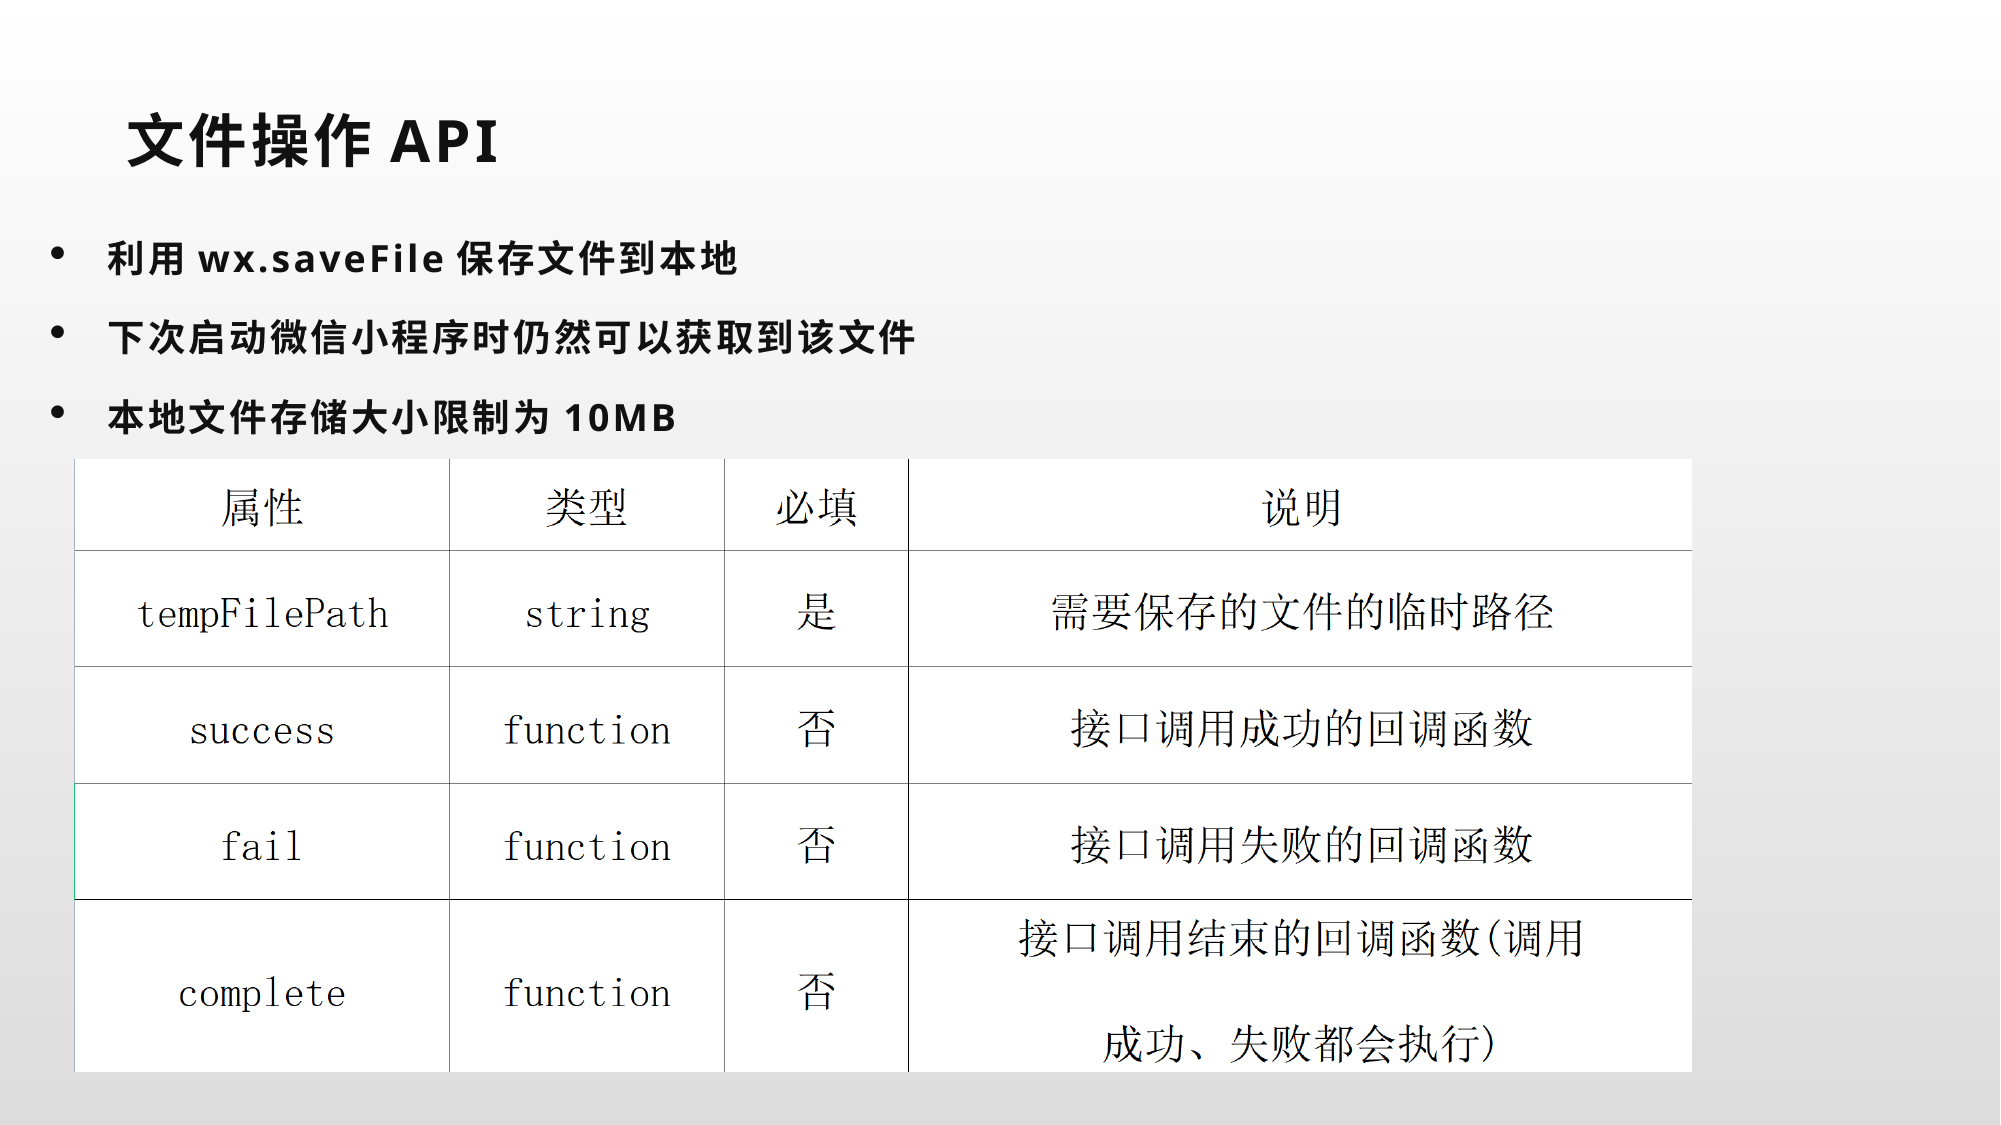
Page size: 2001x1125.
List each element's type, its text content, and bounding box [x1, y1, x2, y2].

picture [74, 459, 1692, 1072]
list 利用wx.saveFile保存文件到本地 下次启动微信小程序时仍然可以获取到该文件 本地文件存储大小限制为10MB [34, 221, 1895, 495]
title 文件操作API [109, 86, 1891, 193]
